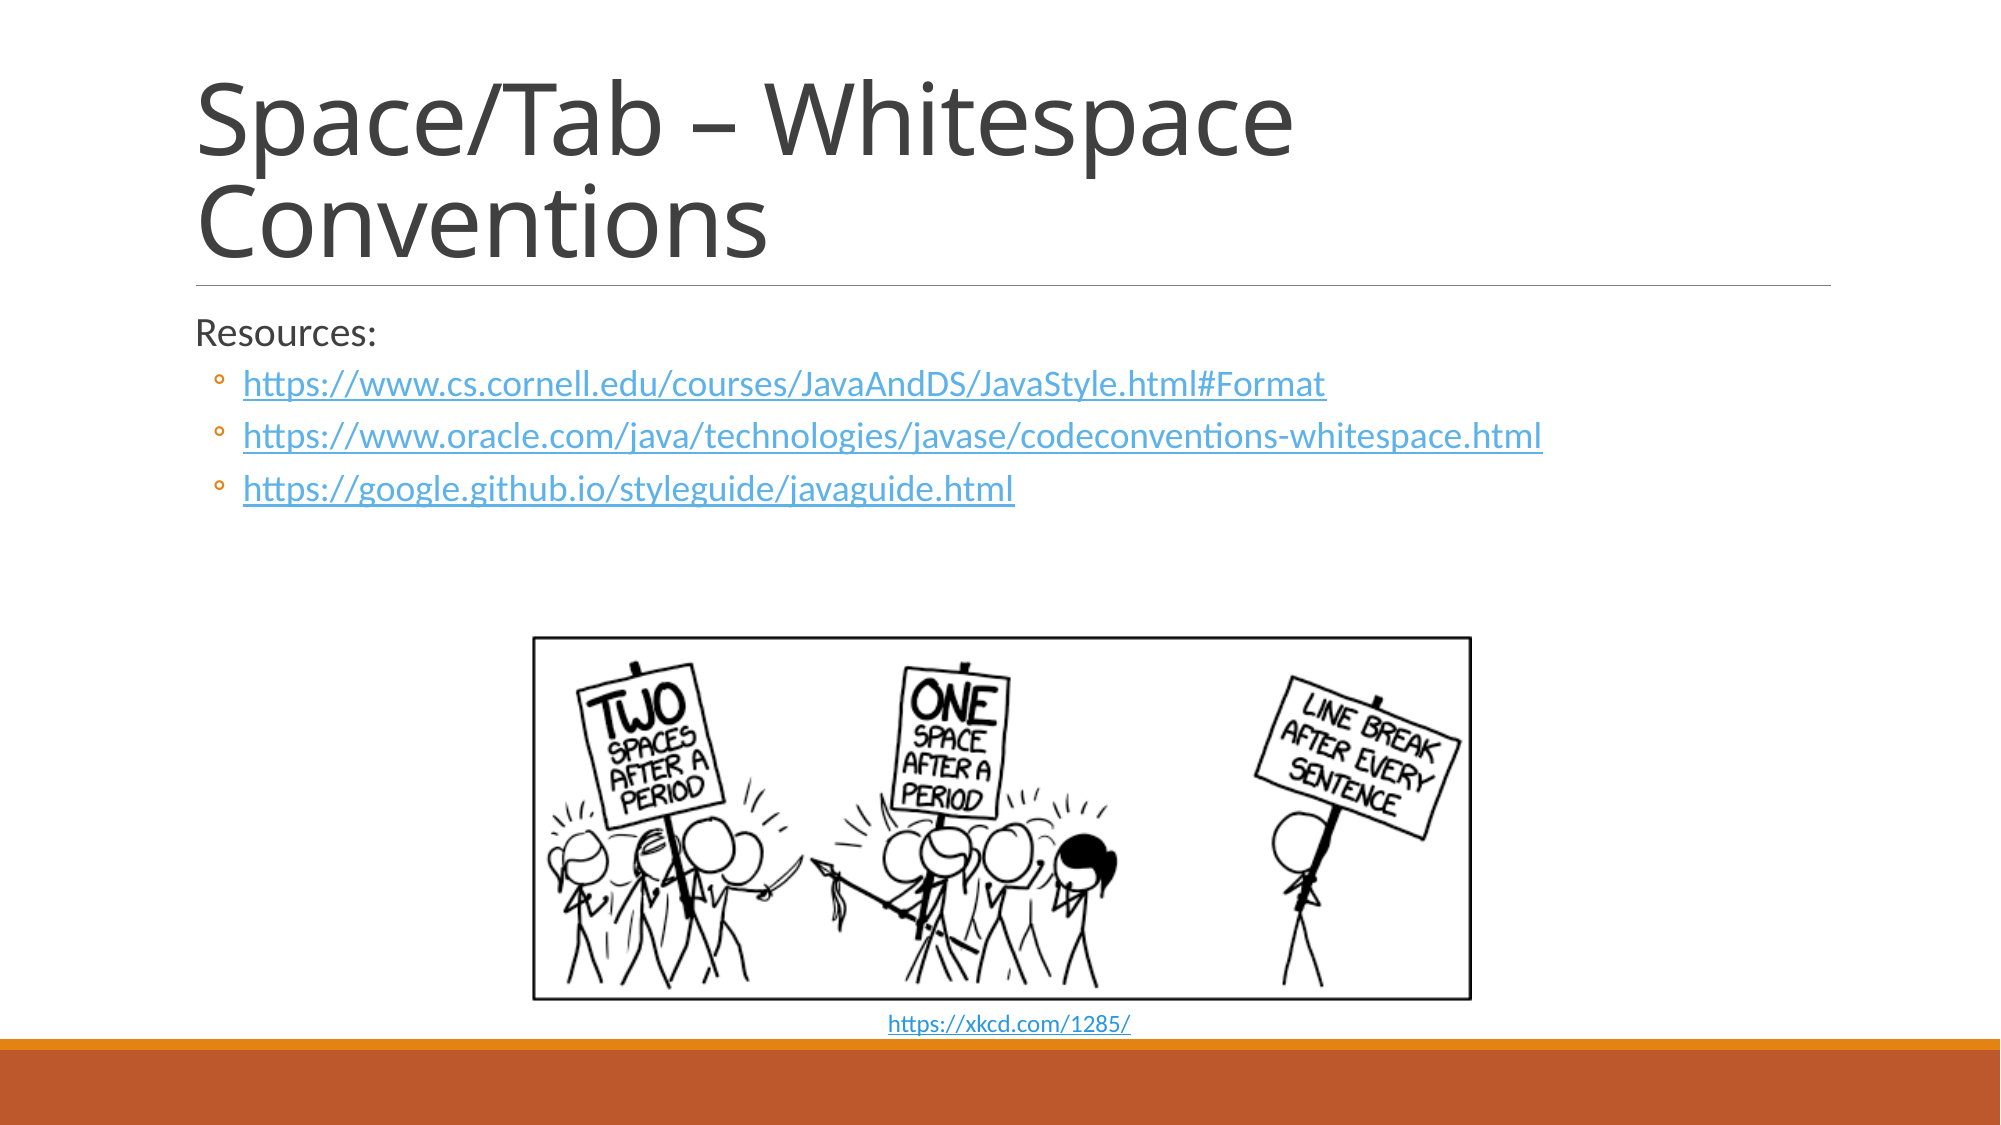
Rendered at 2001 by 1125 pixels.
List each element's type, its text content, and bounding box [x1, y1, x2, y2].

title Space/Tab – Whitespace Conventions [180, 47, 1830, 285]
list Resources: https://www.cs.cornell.edu/courses/JavaAndDS/JavaStyle.html#Format https://www.oracle.com/java/technologies/javase/codeconventions-whitespace.html https://google.github.io/styleguide/javaguide.html [180, 302, 1830, 963]
text_box https://xkcd.com/1285/ [471, 999, 1472, 1045]
picture [527, 632, 1473, 1004]
